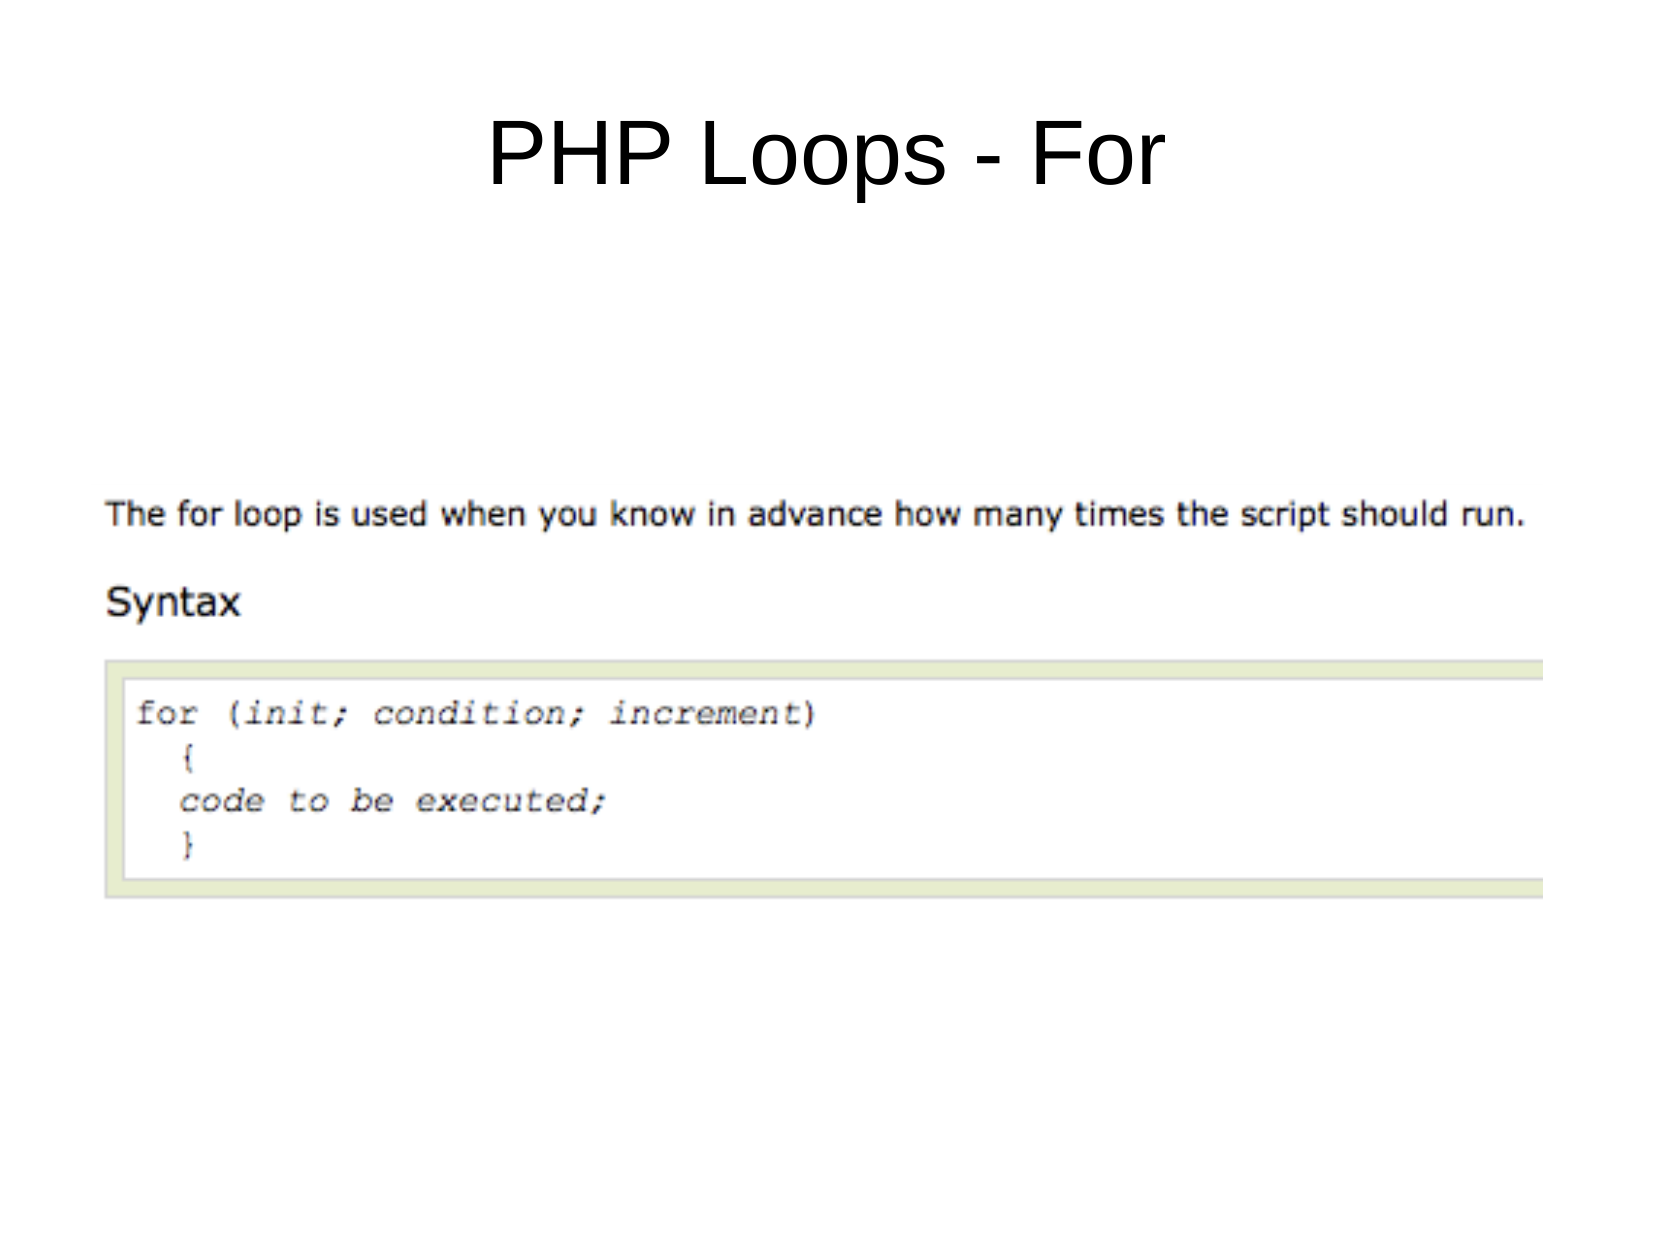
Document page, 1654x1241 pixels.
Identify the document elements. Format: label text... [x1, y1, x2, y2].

picture [91, 482, 1543, 914]
title PHP Loops - For [82, 56, 1572, 250]
